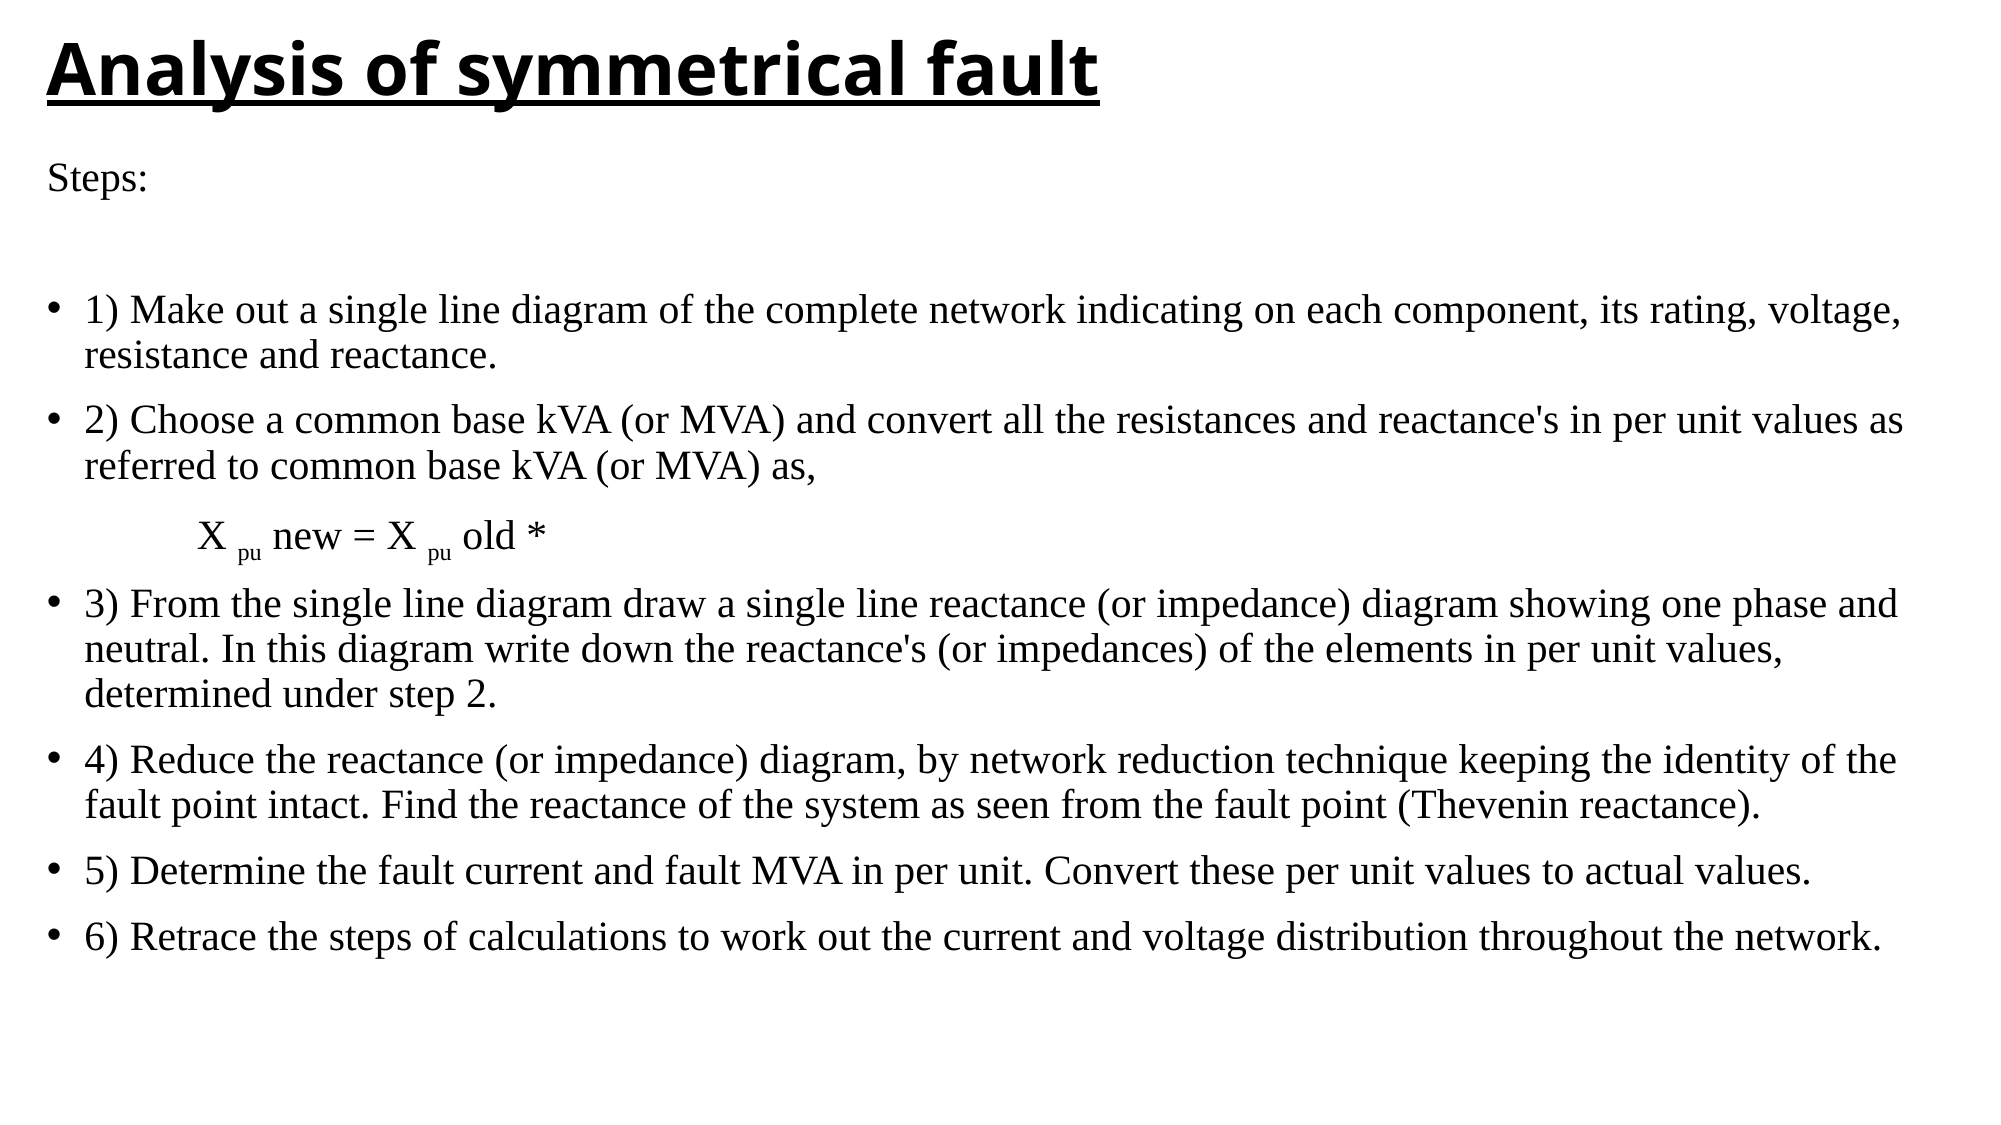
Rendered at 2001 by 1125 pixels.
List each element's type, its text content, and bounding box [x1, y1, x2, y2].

title Analysis of symmetrical fault [31, 24, 1863, 119]
